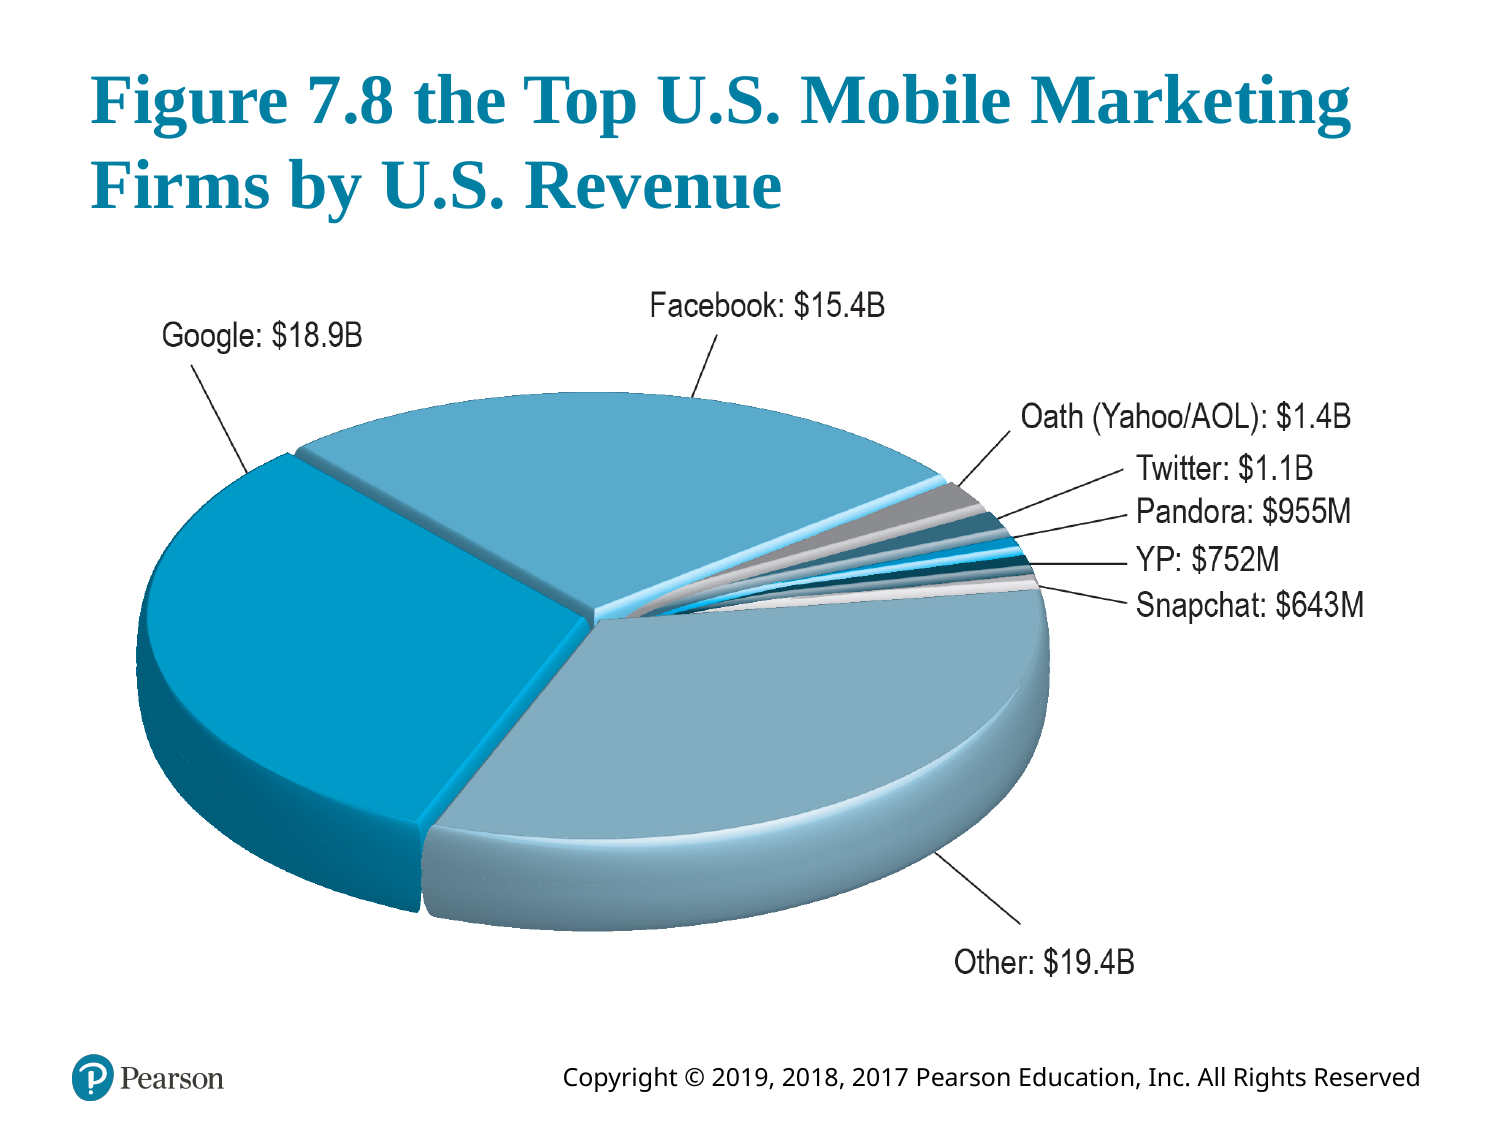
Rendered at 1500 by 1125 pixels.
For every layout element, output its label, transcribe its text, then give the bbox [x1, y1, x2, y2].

picture [136, 286, 1364, 987]
title Figure 7.8 the Top U.S. Mobile Marketing Firms by U.S. Revenue [75, 37, 1425, 213]
picture [80, 1063, 106, 1088]
picture [98, 1054, 224, 1101]
picture [72, 1054, 88, 1070]
picture [72, 1087, 83, 1101]
